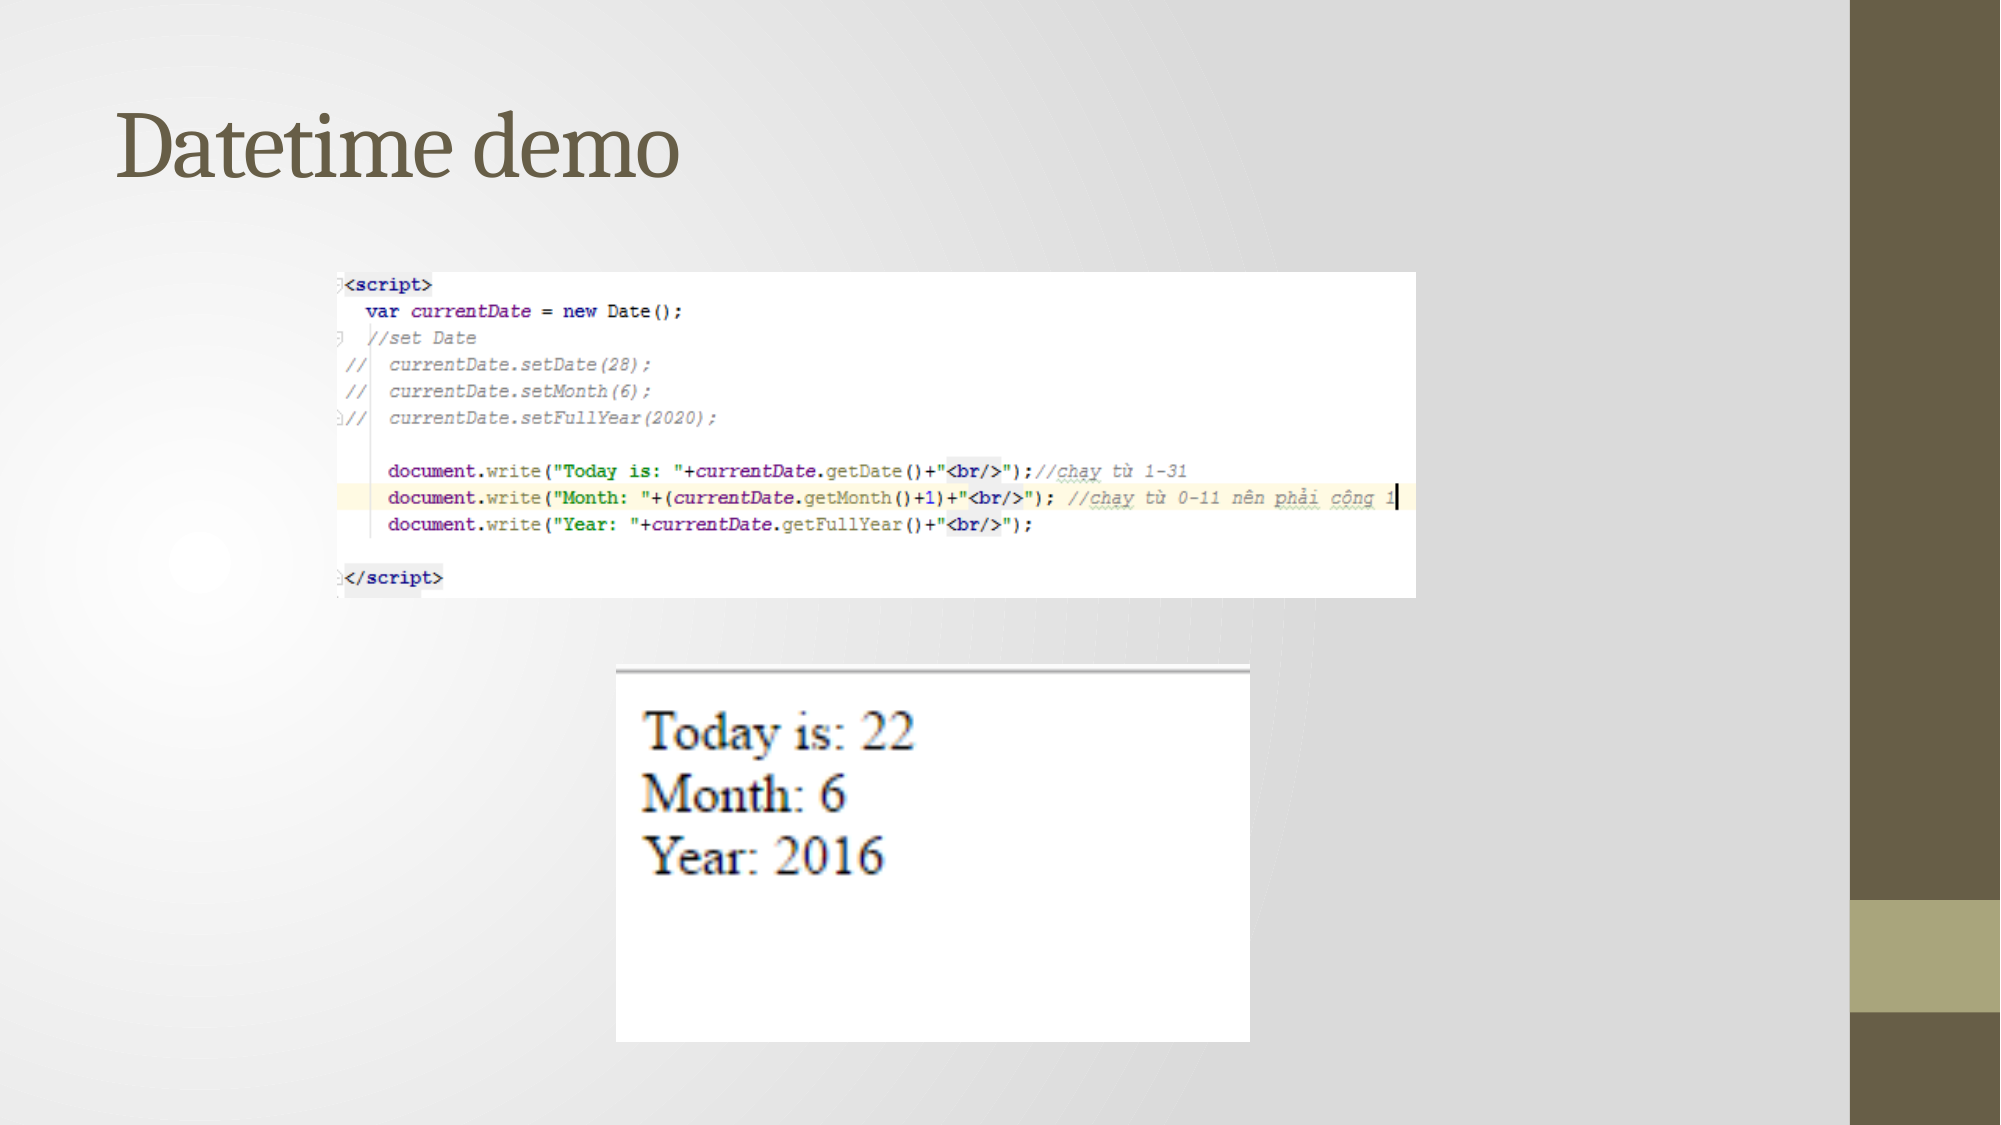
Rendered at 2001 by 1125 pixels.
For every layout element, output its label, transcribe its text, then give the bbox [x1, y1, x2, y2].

picture [615, 663, 1250, 1042]
picture [336, 271, 1417, 598]
title Datetime demo [99, 45, 1767, 233]
